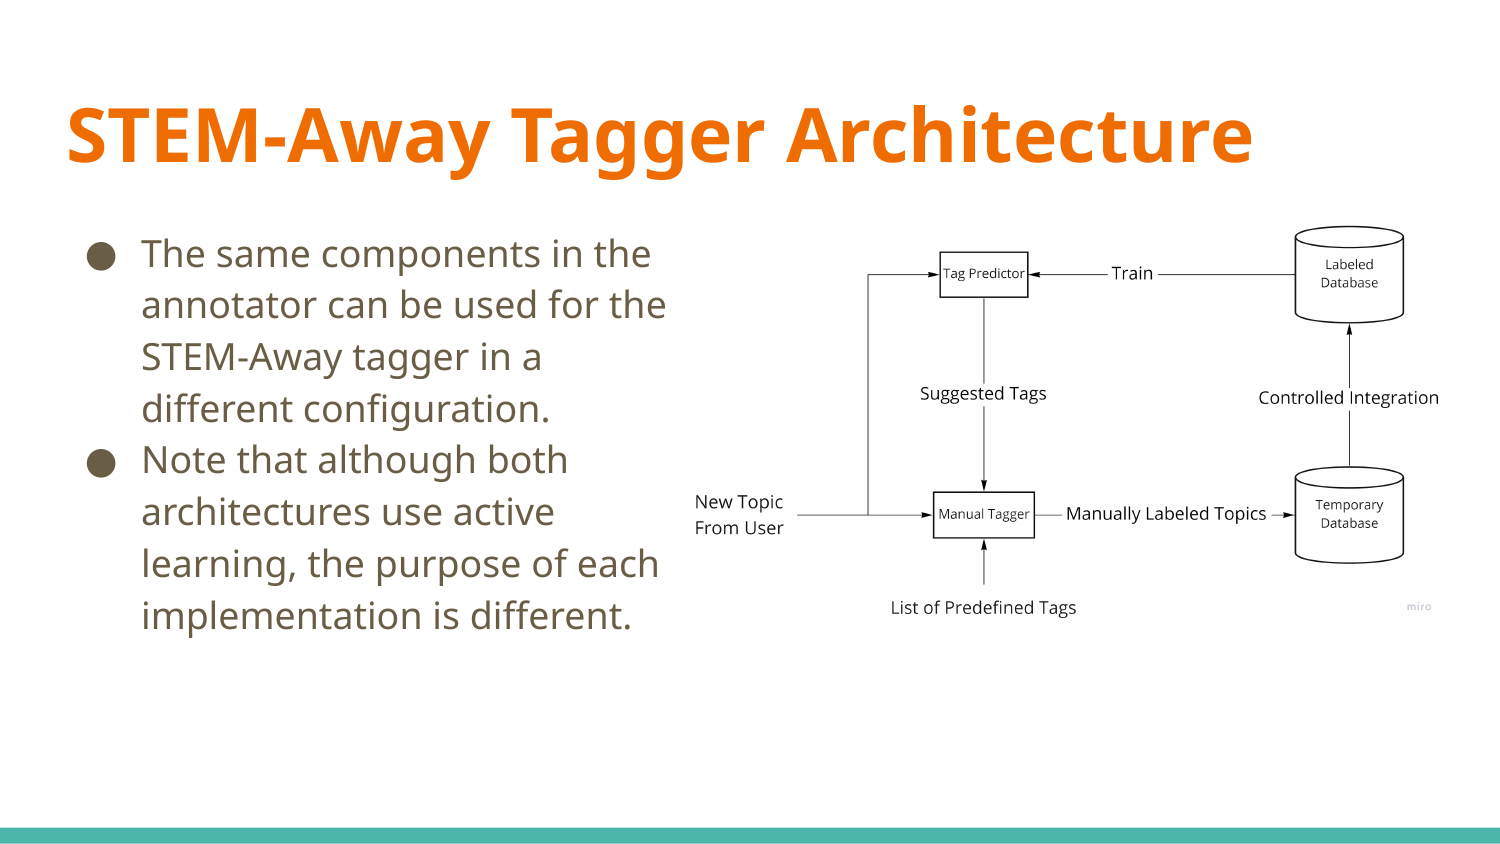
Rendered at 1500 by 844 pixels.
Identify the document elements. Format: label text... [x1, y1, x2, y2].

picture [686, 215, 1450, 629]
title STEM-Away Tagger Architecture [51, 72, 1449, 189]
list The same components in the annotator can be used for the STEM-Away tagger in a different configuration. Note that although both architectures use active learning, the purpose of each implementation is different. [51, 207, 687, 750]
